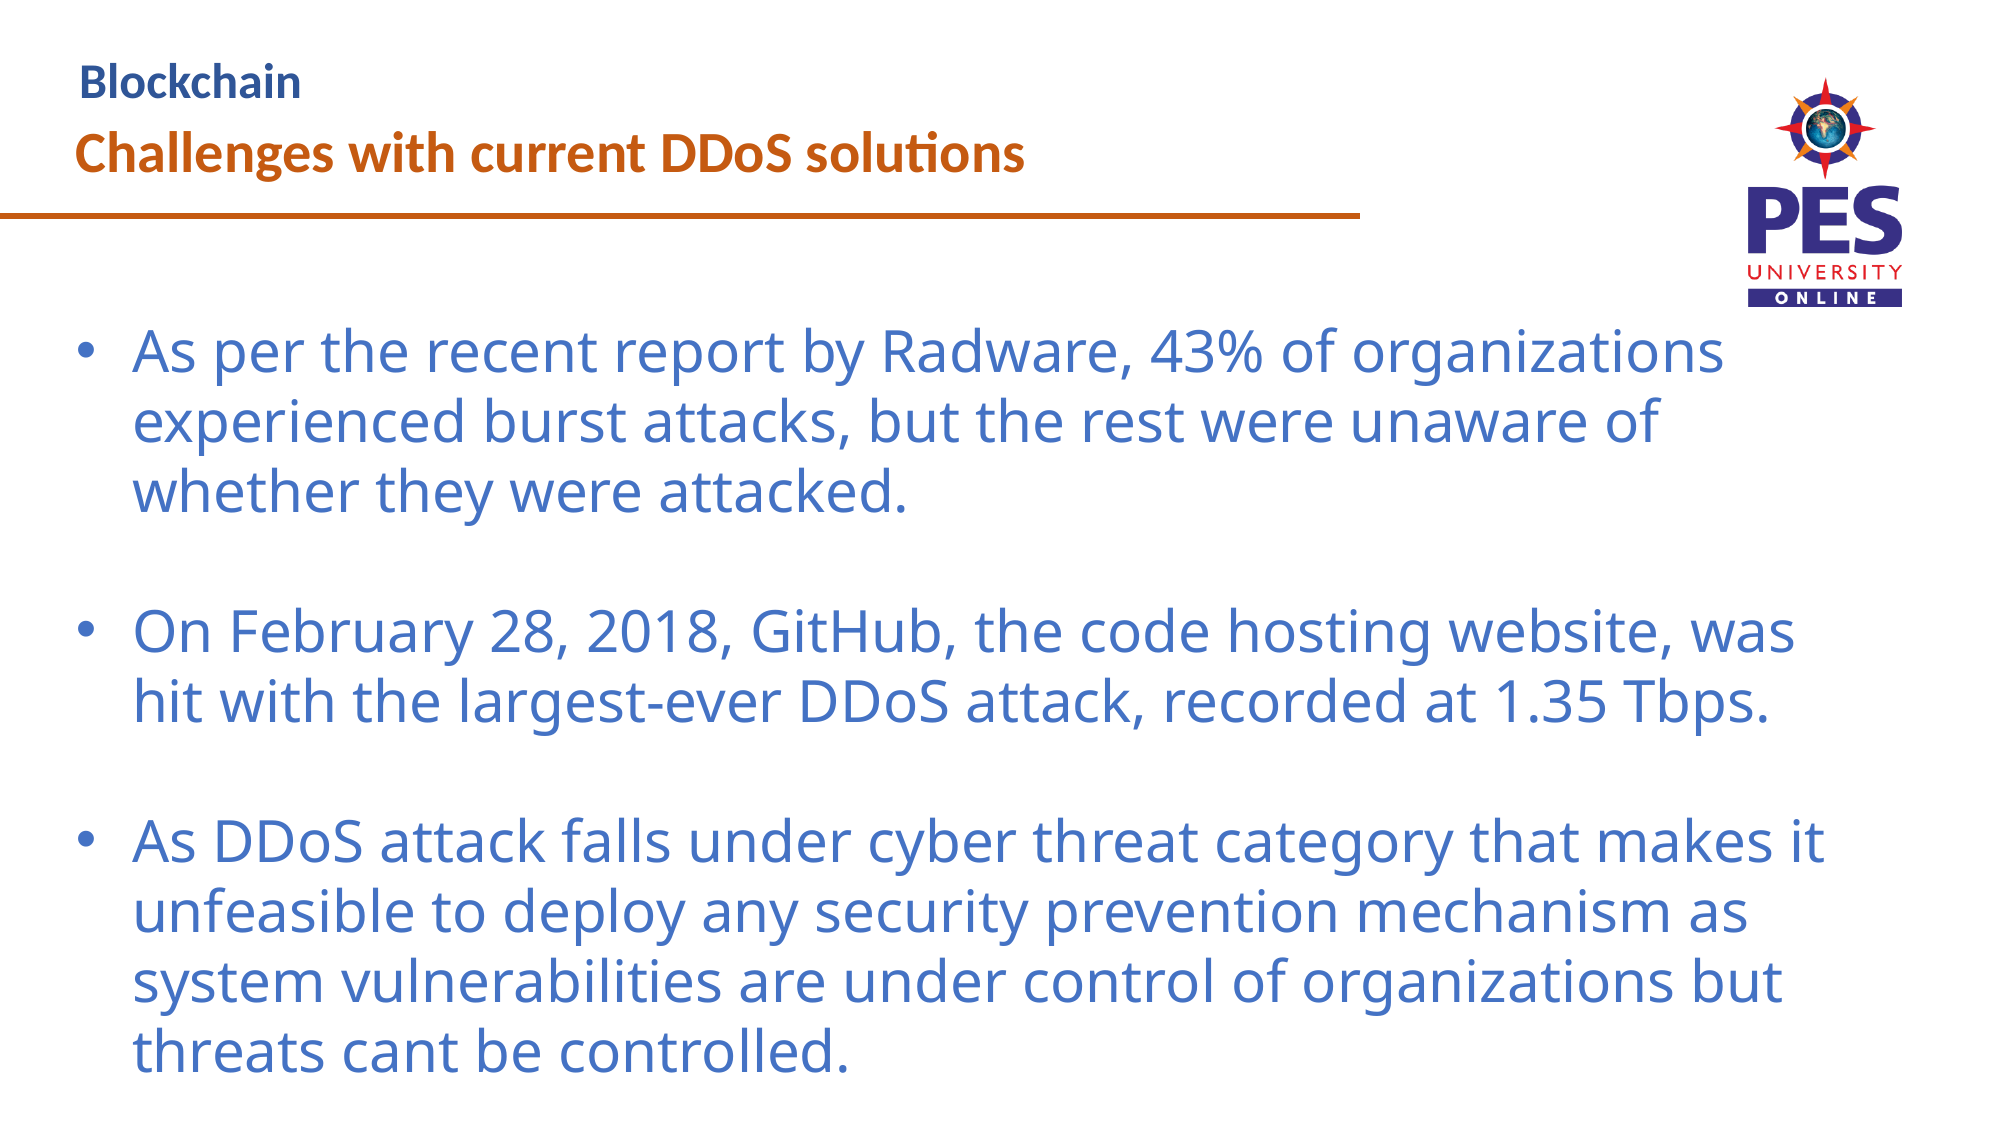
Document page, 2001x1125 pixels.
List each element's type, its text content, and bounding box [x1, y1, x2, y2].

text_box As per the recent report by Radware, 43% of organizations experienced burst attacks, but the rest were unaware of whether they were attacked. On February 28, 2018, GitHub, the code hosting website, was hit with the largest-ever DDoS attack, recorded at 1.35 Tbps. As DDoS attack falls under cyber threat category that makes it unfeasible to deploy any security prevention mechanism as system vulnerabilities are under control of organizations but threats cant be controlled. [61, 306, 1872, 1092]
text_box Challenges with current DDoS solutions [60, 106, 1374, 192]
picture [1748, 76, 1902, 307]
text_box Blockchain [64, 41, 1295, 117]
